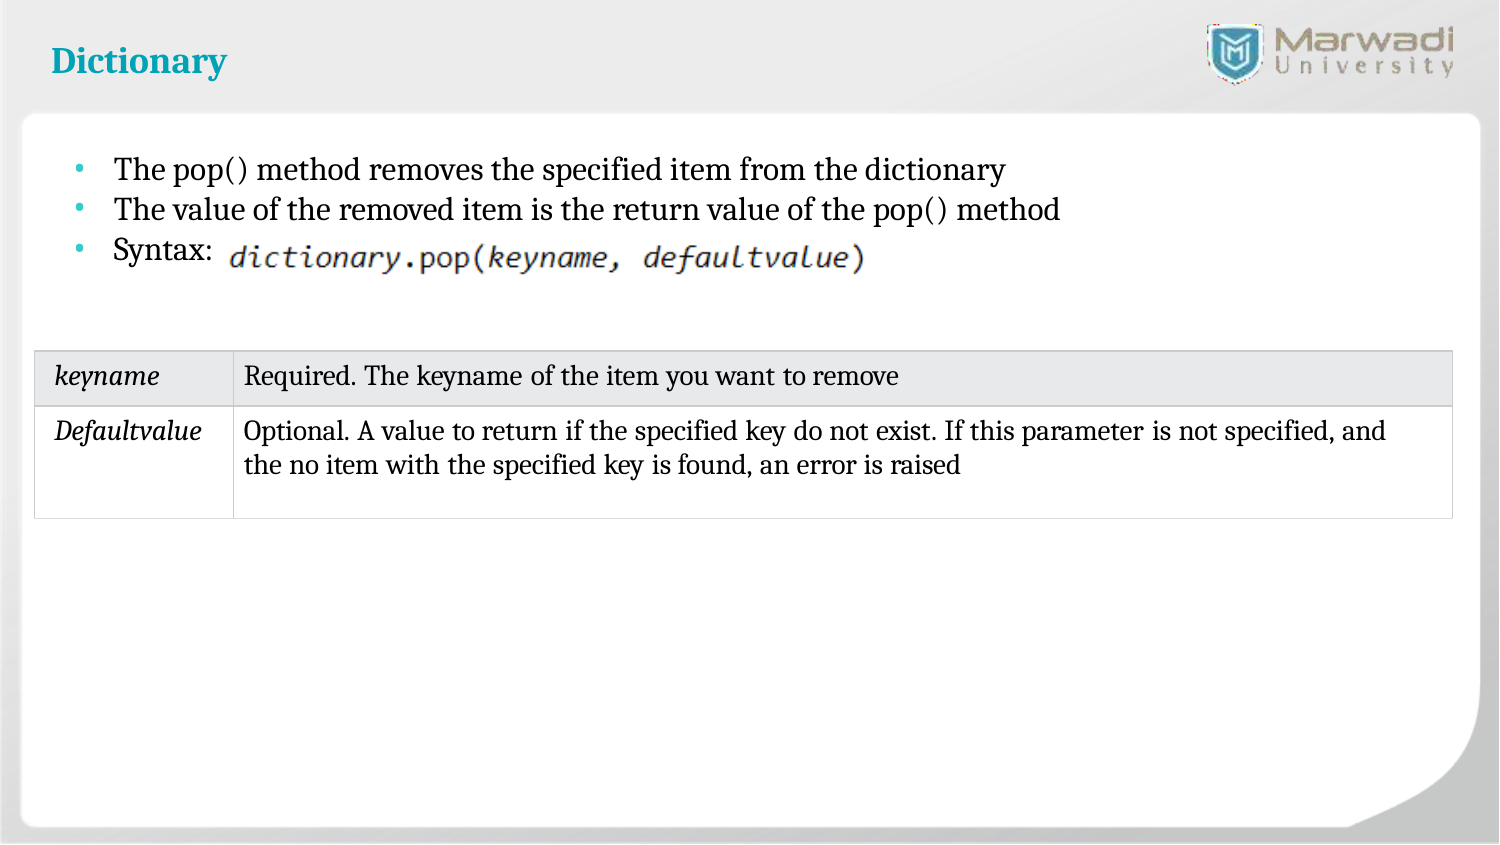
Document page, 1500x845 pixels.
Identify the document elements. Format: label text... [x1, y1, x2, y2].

text_box The pop() method removes the specified item from the dictionary The value of the removed item is the return value of the pop() method Syntax: [71, 145, 1108, 268]
table_header keyname [35, 352, 233, 405]
table_cell Optional. A value to return if the specified key do not exist. If this parameter is not specified, and the no item with the specified key is found, an error is raised [234, 407, 1452, 518]
title Dictionary [49, 33, 237, 177]
table_header Required. The keyname of the item you want to remove [234, 352, 1452, 405]
picture [0, 0, 1499, 844]
table_cell Defaultvalue [35, 407, 233, 518]
